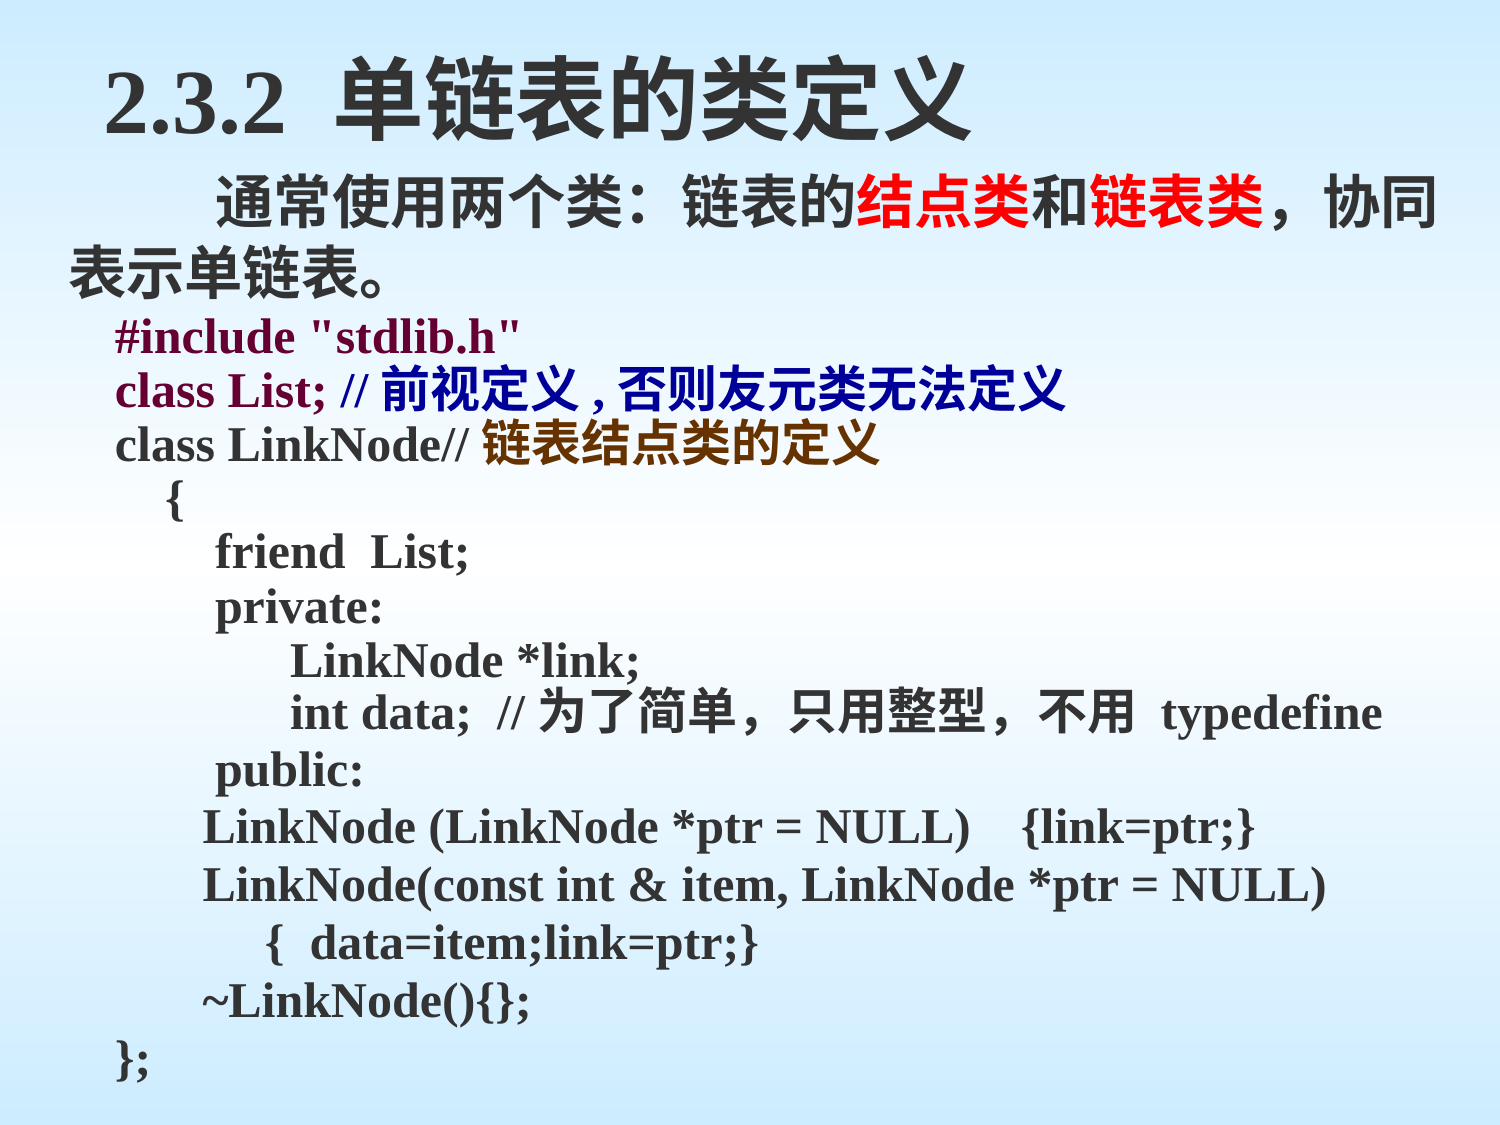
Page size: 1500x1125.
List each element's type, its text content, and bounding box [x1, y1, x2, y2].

text_box #include "stdlib.h" class List; //前视定义,否则友元类无法定义 class LinkNode//链表结点类的定义 { friend List; private: LinkNode *link; int data; //为了简单，只用整型，不用 typedefine public: LinkNode (LinkNode *ptr = NULL) {link=ptr;} LinkNode(const int & item, LinkNode *ptr = NULL) { data=item;link=ptr;} ~LinkNode(){}; }; [100, 302, 1400, 913]
title 2.3.2 单链表的类定义 [88, 19, 1364, 148]
list 通常使用两个类：链表的结点类和链表类，协同表示单链表。 [53, 148, 1460, 538]
